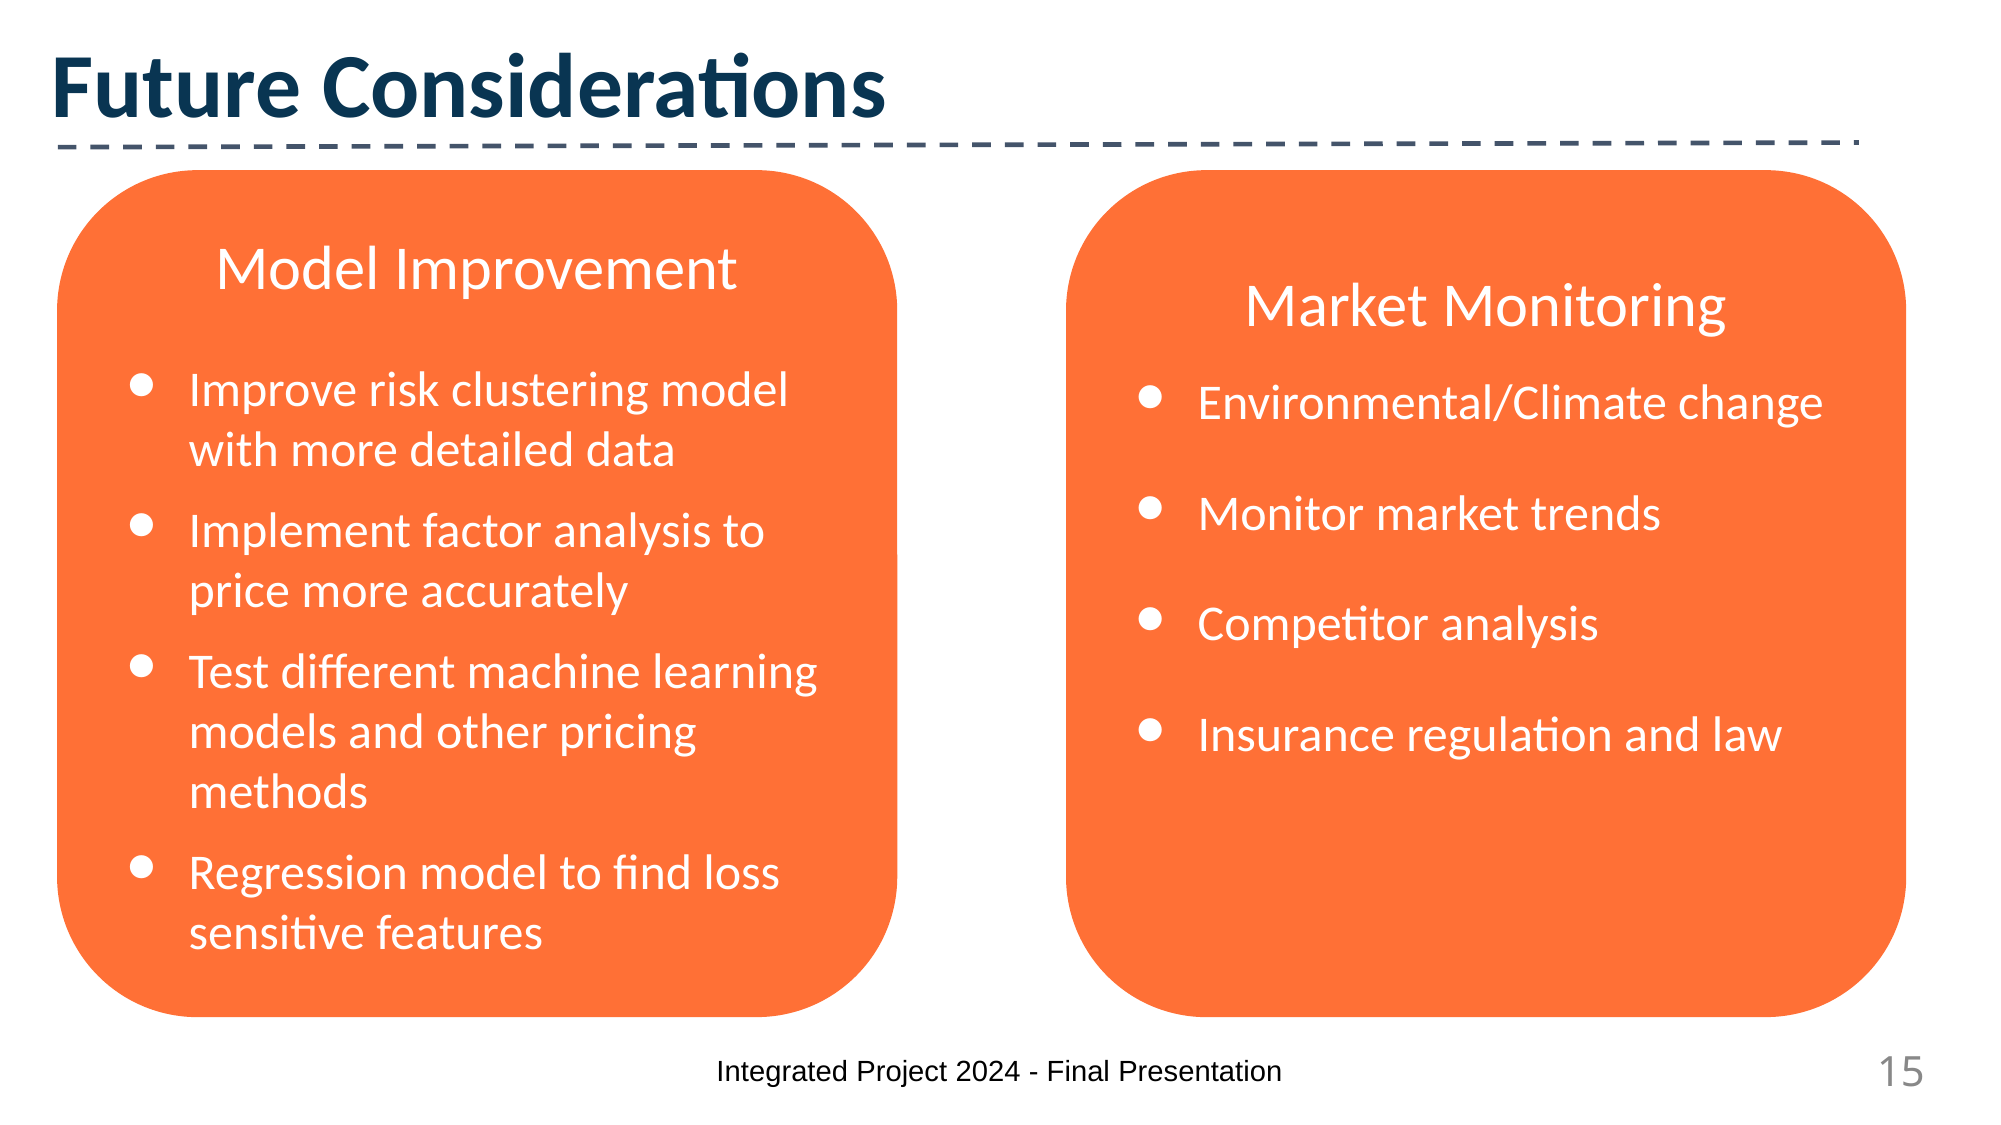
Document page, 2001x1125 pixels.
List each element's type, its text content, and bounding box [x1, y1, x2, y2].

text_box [57, 142, 1859, 148]
text_box Model Improvement Improve risk clustering model with more detailed data Implement factor analysis to price more accurately Test different machine learning models and other pricing methods Regression model to find loss sensitive features [57, 170, 897, 1017]
slide_number 15 [1473, 1040, 1941, 1100]
footer Integrated Project 2024 - Final Presentation [604, 1040, 1396, 1100]
title Future Considerations [36, 40, 1938, 134]
text_box Market Monitoring Environmental/Climate change Monitor market trends Competitor analysis Insurance regulation and law [1066, 170, 1906, 1017]
